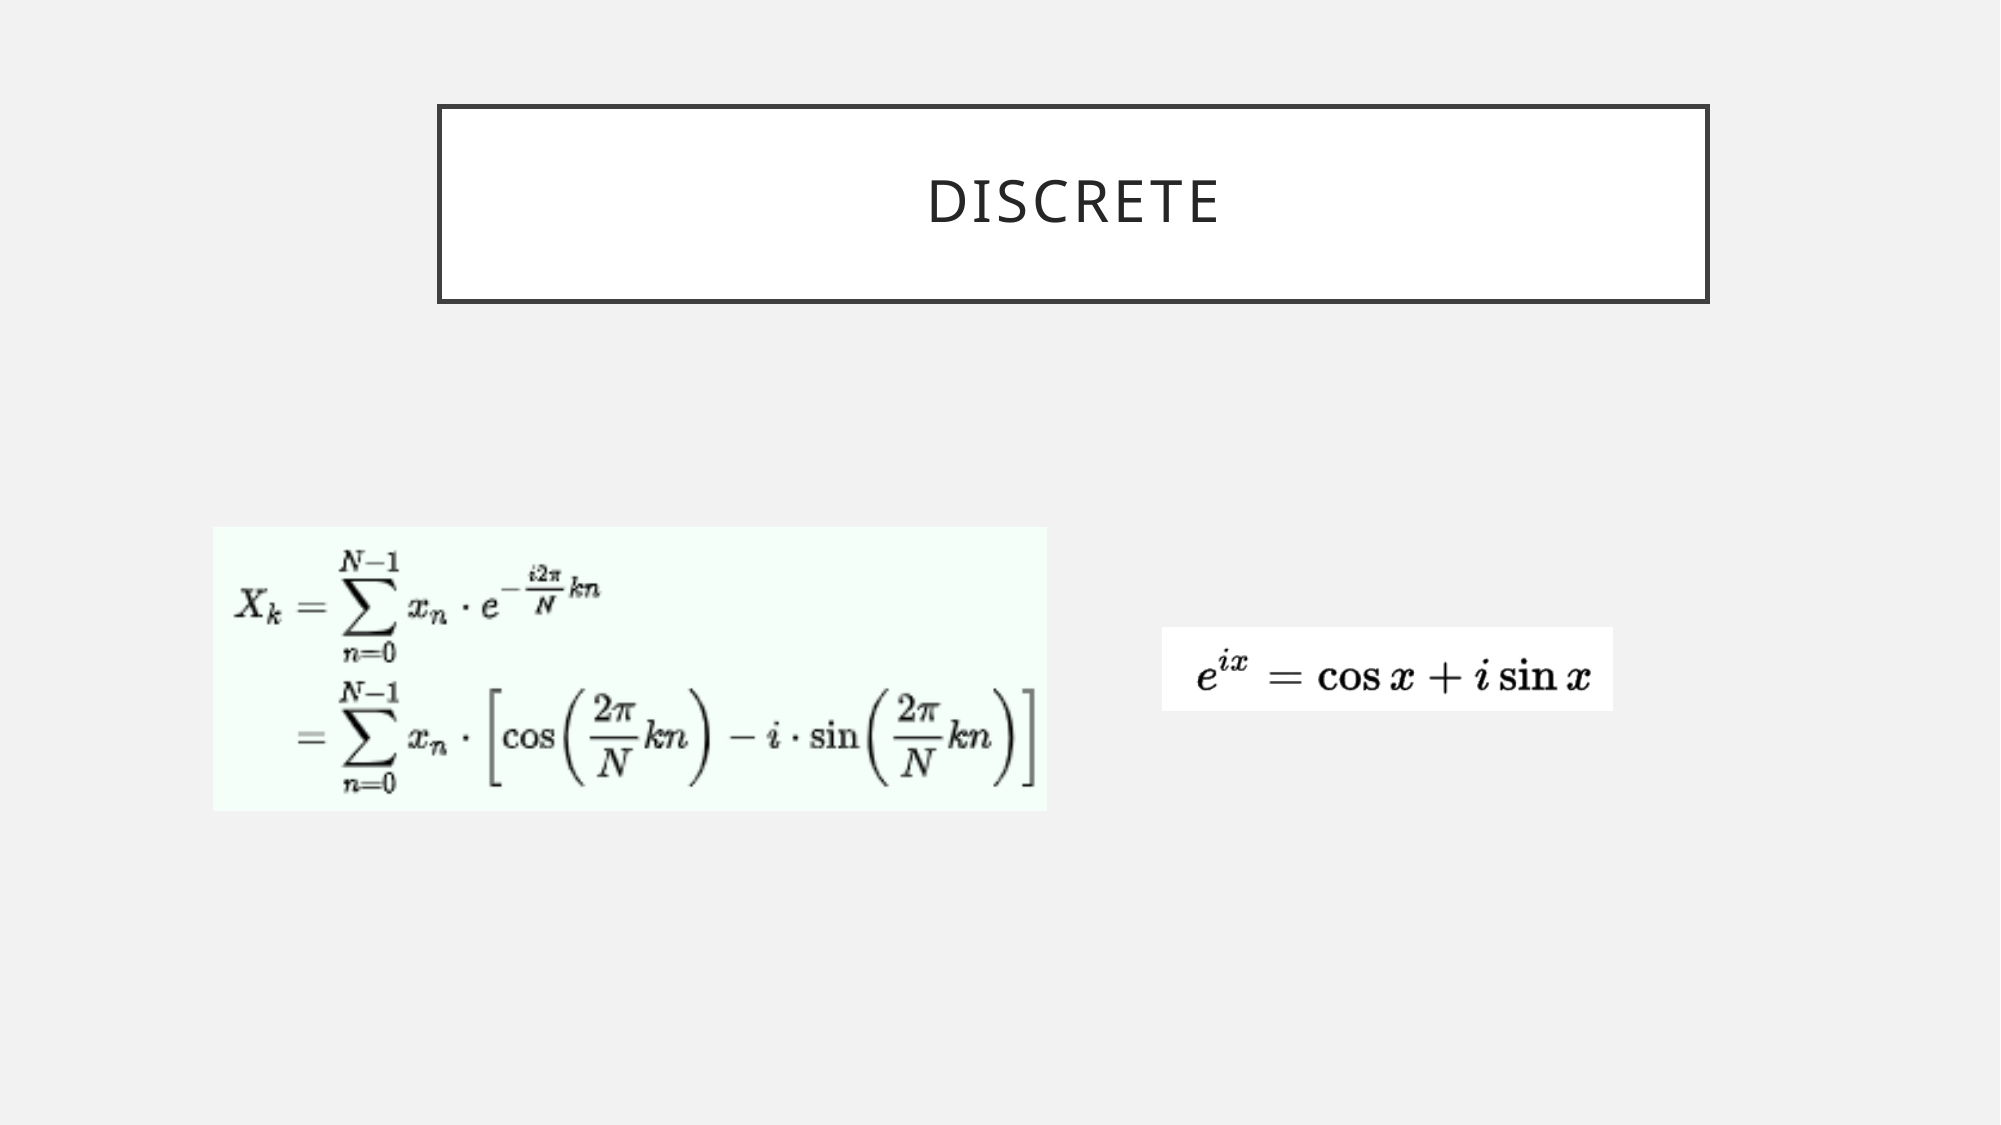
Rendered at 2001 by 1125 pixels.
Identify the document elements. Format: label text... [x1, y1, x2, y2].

picture [1162, 627, 1613, 712]
title Discrete [437, 104, 1710, 304]
picture [213, 527, 1047, 811]
